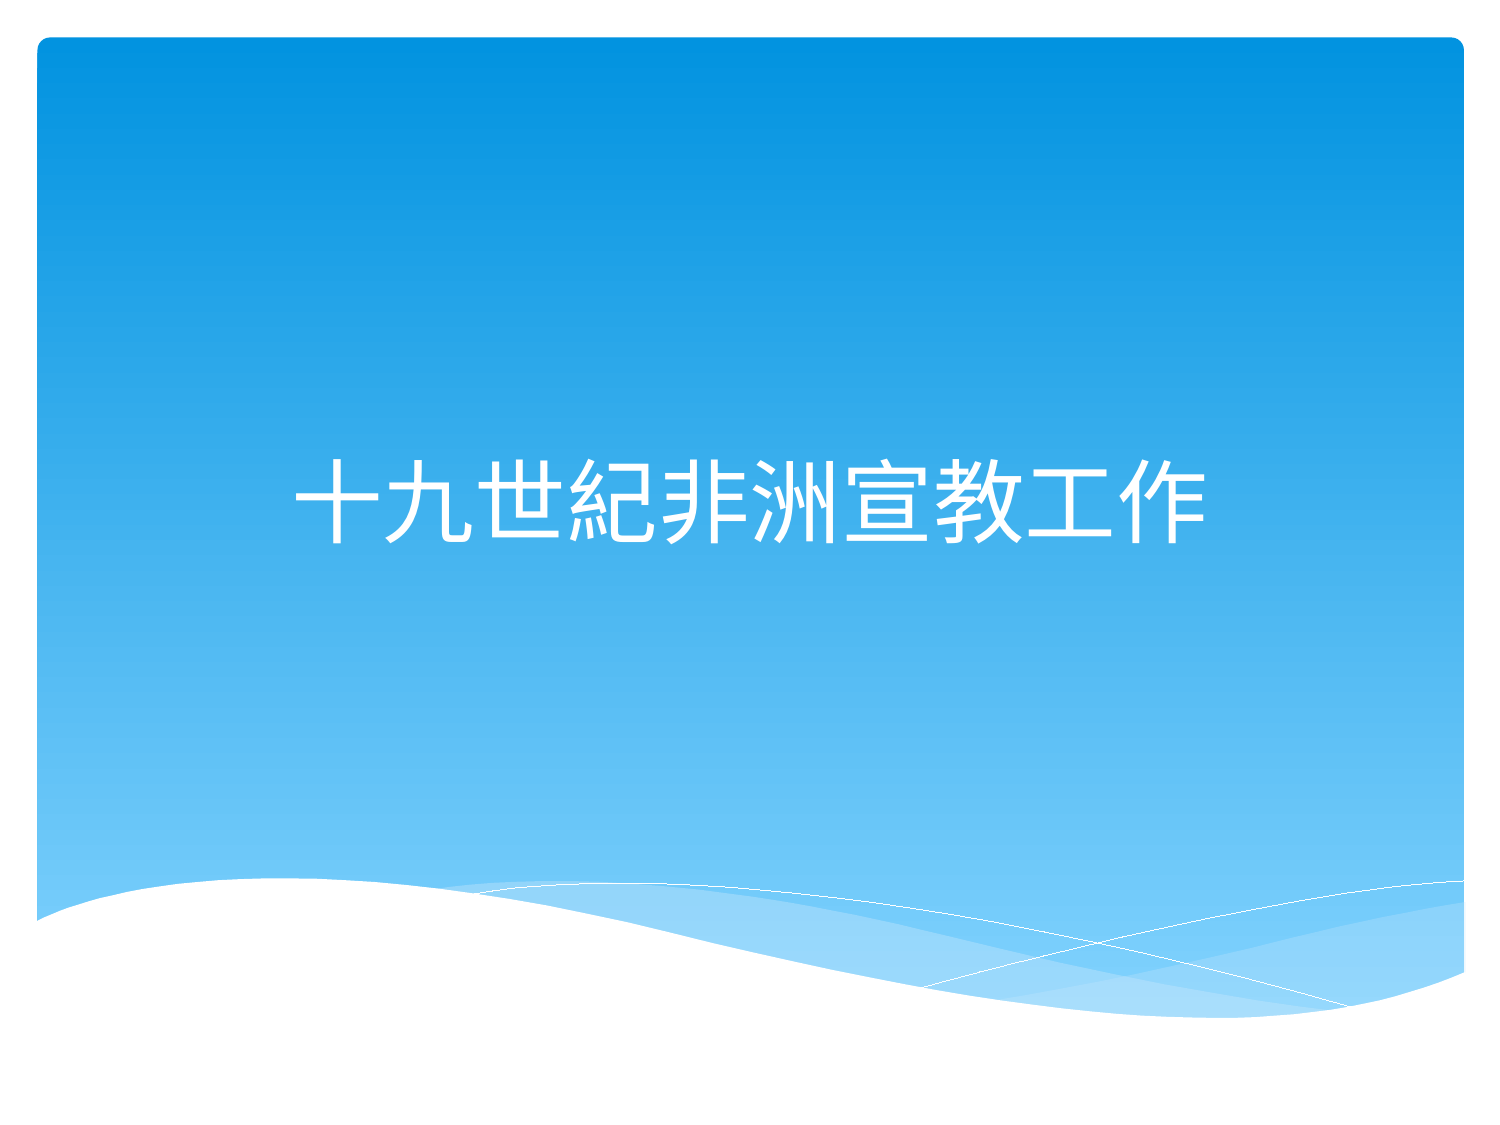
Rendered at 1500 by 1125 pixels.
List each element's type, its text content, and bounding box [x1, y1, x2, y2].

title 十九世紀非洲宣教工作 [112, 375, 1388, 563]
